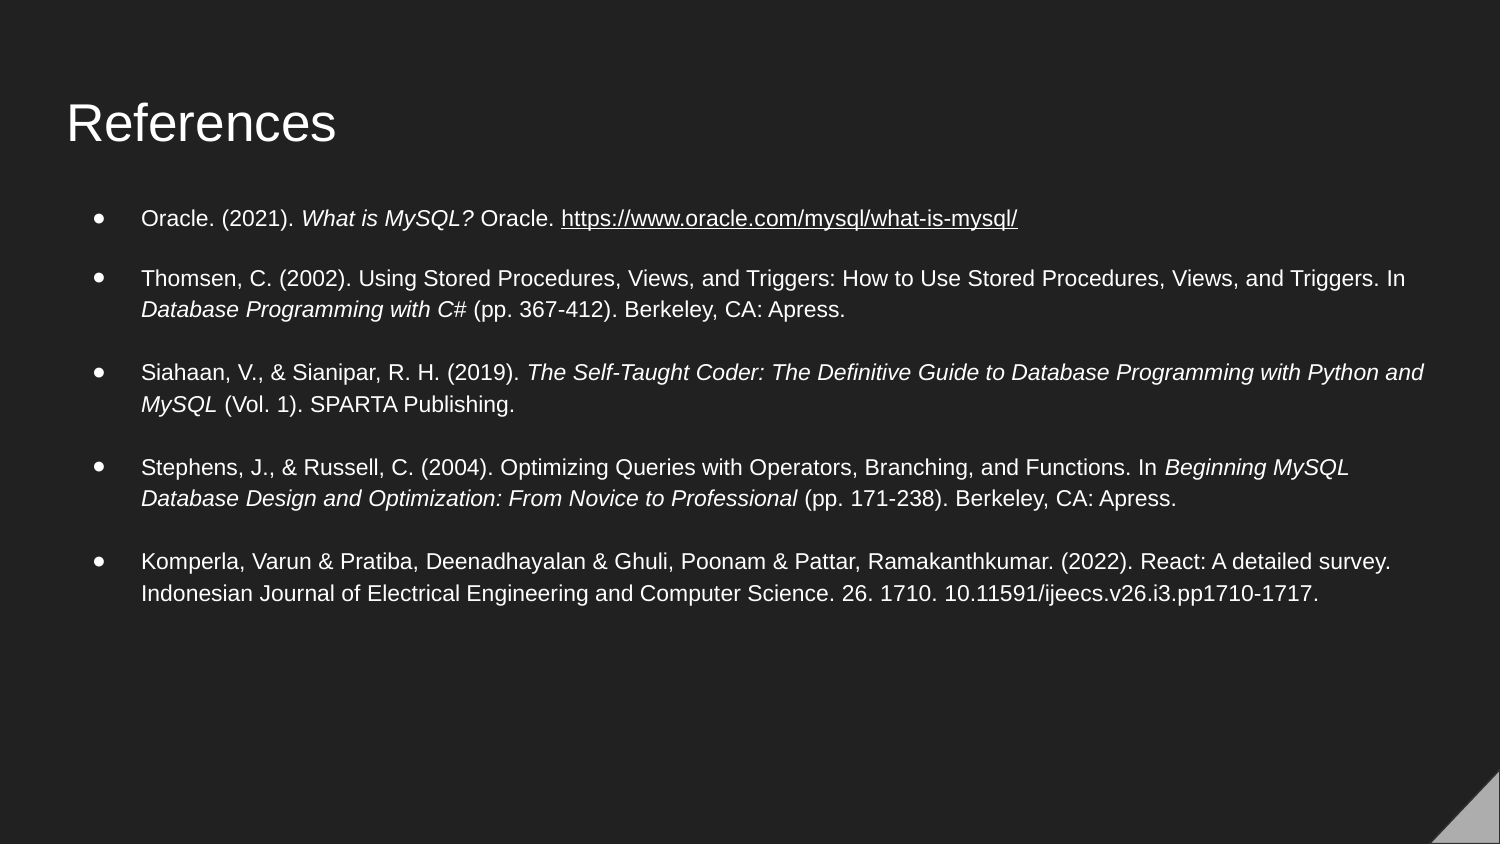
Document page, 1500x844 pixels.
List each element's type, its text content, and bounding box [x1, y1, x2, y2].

list Oracle. (2021). What is MySQL? Oracle. https://www.oracle.com/mysql/what-is-mysql/ Thomsen, C. (2002). Using Stored Procedures, Views, and Triggers: How to Use Stored Procedures, Views, and Triggers. In Database Programming with C# (pp. 367-412). Berkeley, CA: Apress. Siahaan, V., & Sianipar, R. H. (2019). The Self-Taught Coder: The Definitive Guide to Database Programming with Python and MySQL (Vol. 1). SPARTA Publishing. Stephens, J., & Russell, C. (2004). Optimizing Queries with Operators, Branching, and Functions. In Beginning MySQL Database Design and Optimization: From Novice to Professional (pp. 171-238). Berkeley, CA: Apress. Komperla, Varun & Pratiba, Deenadhayalan & Ghuli, Poonam & Pattar, Ramakanthkumar. (2022). React: A detailed survey. Indonesian Journal of Electrical Engineering and Computer Science. 26. 1710. 10.11591/ijeecs.v26.i3.pp1710-1717. [51, 189, 1449, 821]
title References [51, 72, 1449, 167]
text_box [1429, 769, 1500, 844]
